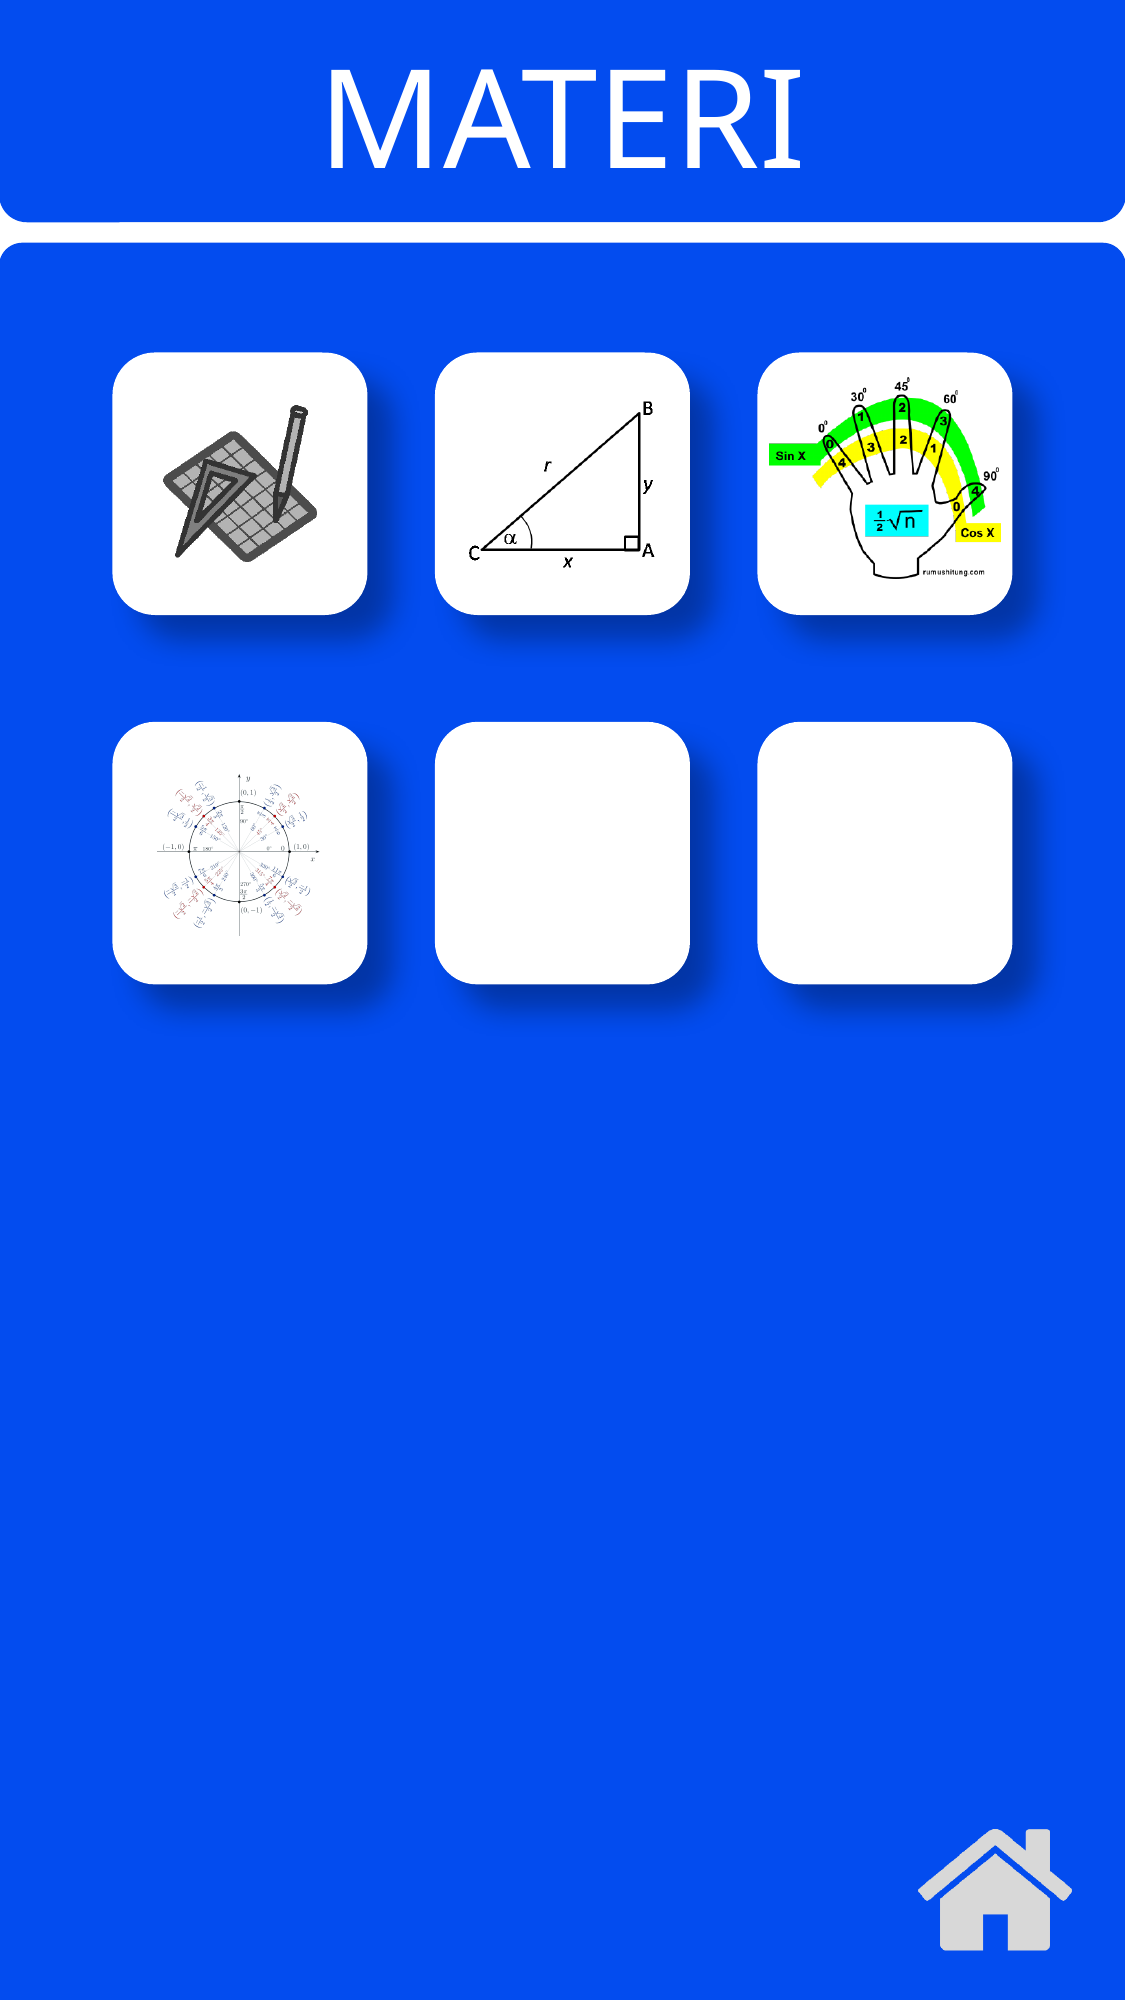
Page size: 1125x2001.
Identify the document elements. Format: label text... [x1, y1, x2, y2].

text_box [433, 720, 691, 986]
text_box [756, 720, 1014, 986]
text_box [111, 720, 369, 986]
picture [163, 405, 317, 562]
text_box [0, 0, 1125, 223]
text_box [0, 242, 1125, 2000]
text_box MATERI [173, 23, 952, 204]
picture [157, 770, 323, 936]
text_box [756, 351, 1014, 617]
picture [918, 1813, 1072, 1966]
text_box [111, 351, 369, 617]
text_box [433, 351, 691, 617]
picture [769, 377, 1001, 580]
picture [454, 387, 667, 578]
